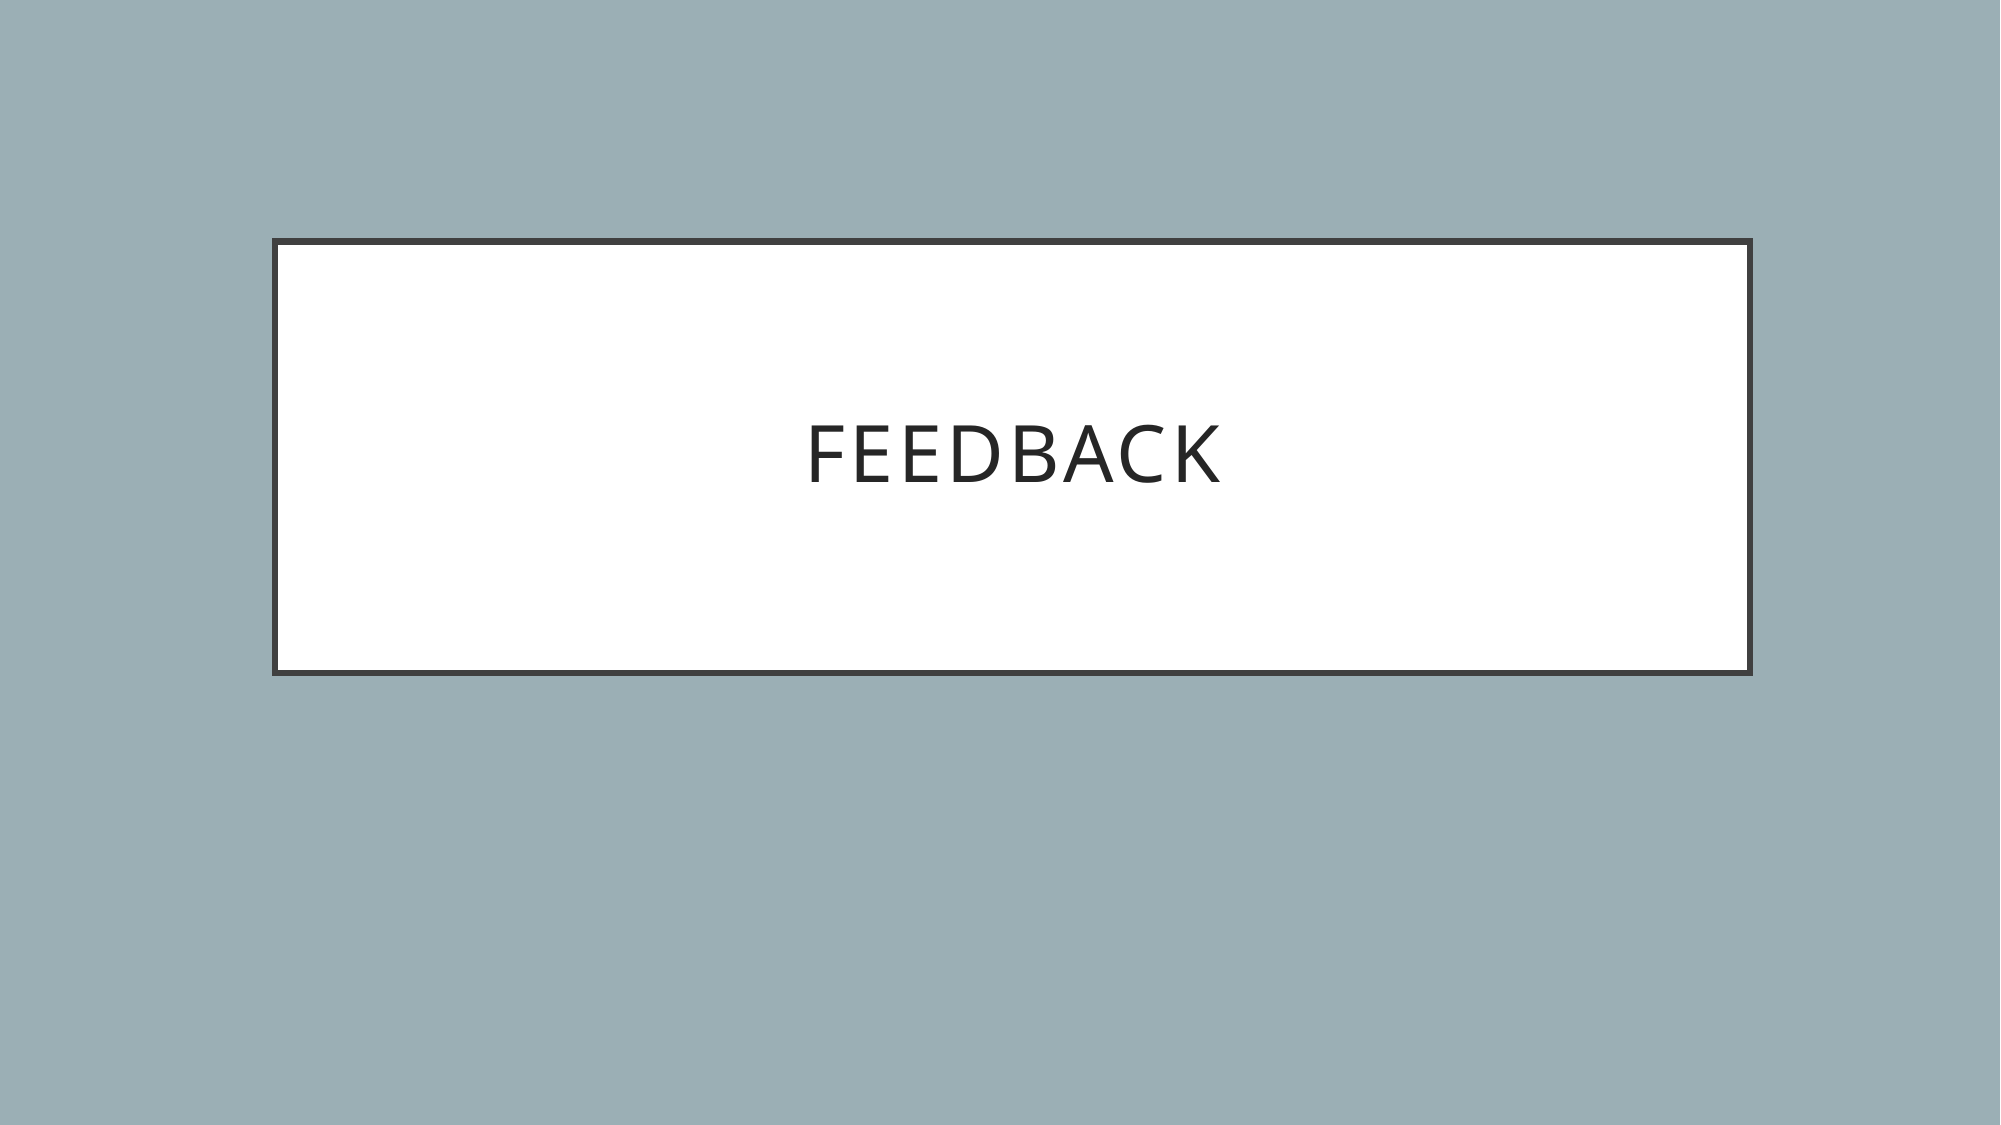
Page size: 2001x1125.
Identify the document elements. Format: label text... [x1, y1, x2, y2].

title feedback [272, 238, 1753, 676]
